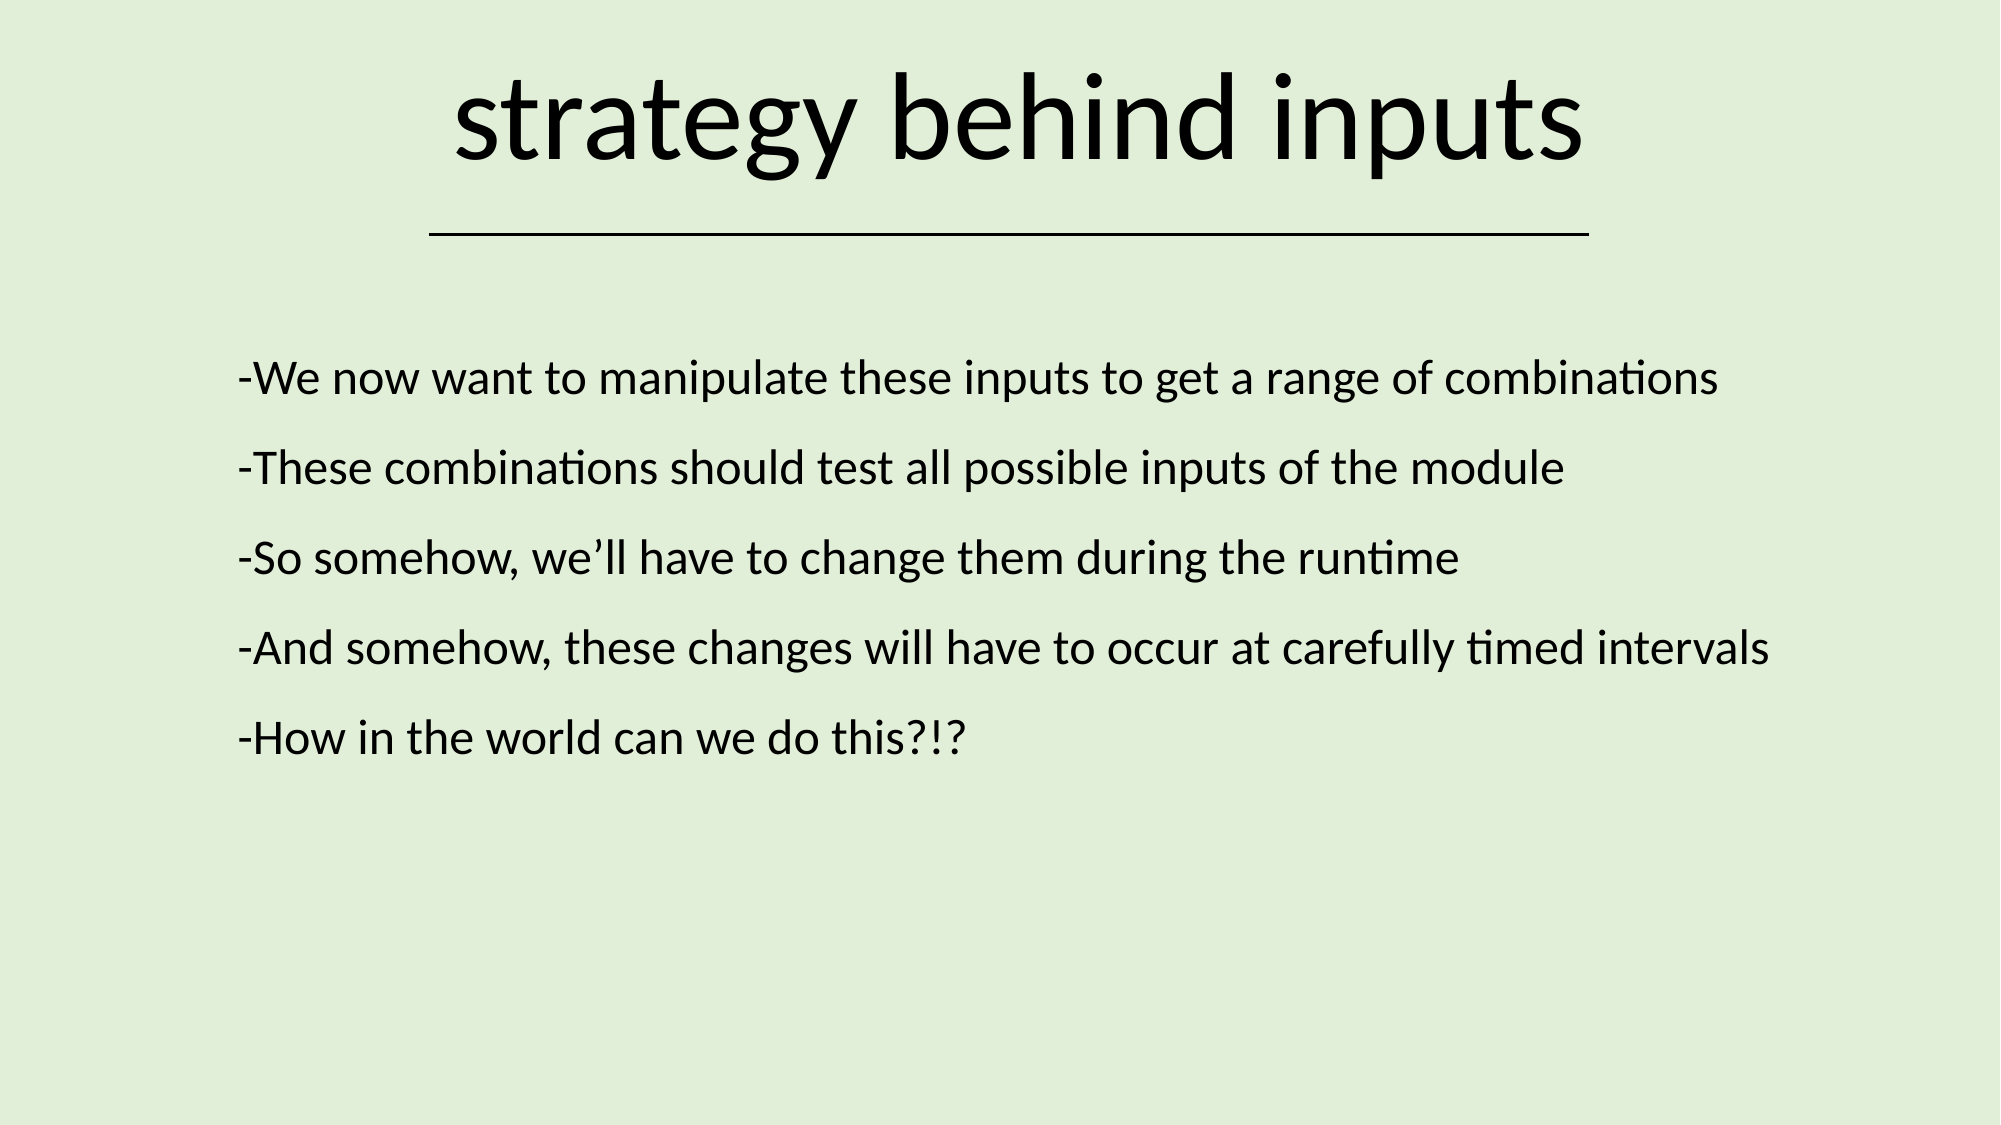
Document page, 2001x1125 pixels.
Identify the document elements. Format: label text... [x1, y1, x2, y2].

text_box -We now want to manipulate these inputs to get a range of combinations -These combinations should test all possible inputs of the module -So somehow, we’ll have to change them during the runtime -And somehow, these changes will have to occur at carefully timed intervals -How in the world can we do this?!? [222, 306, 1822, 772]
title strategy behind inputs [332, 36, 1707, 195]
